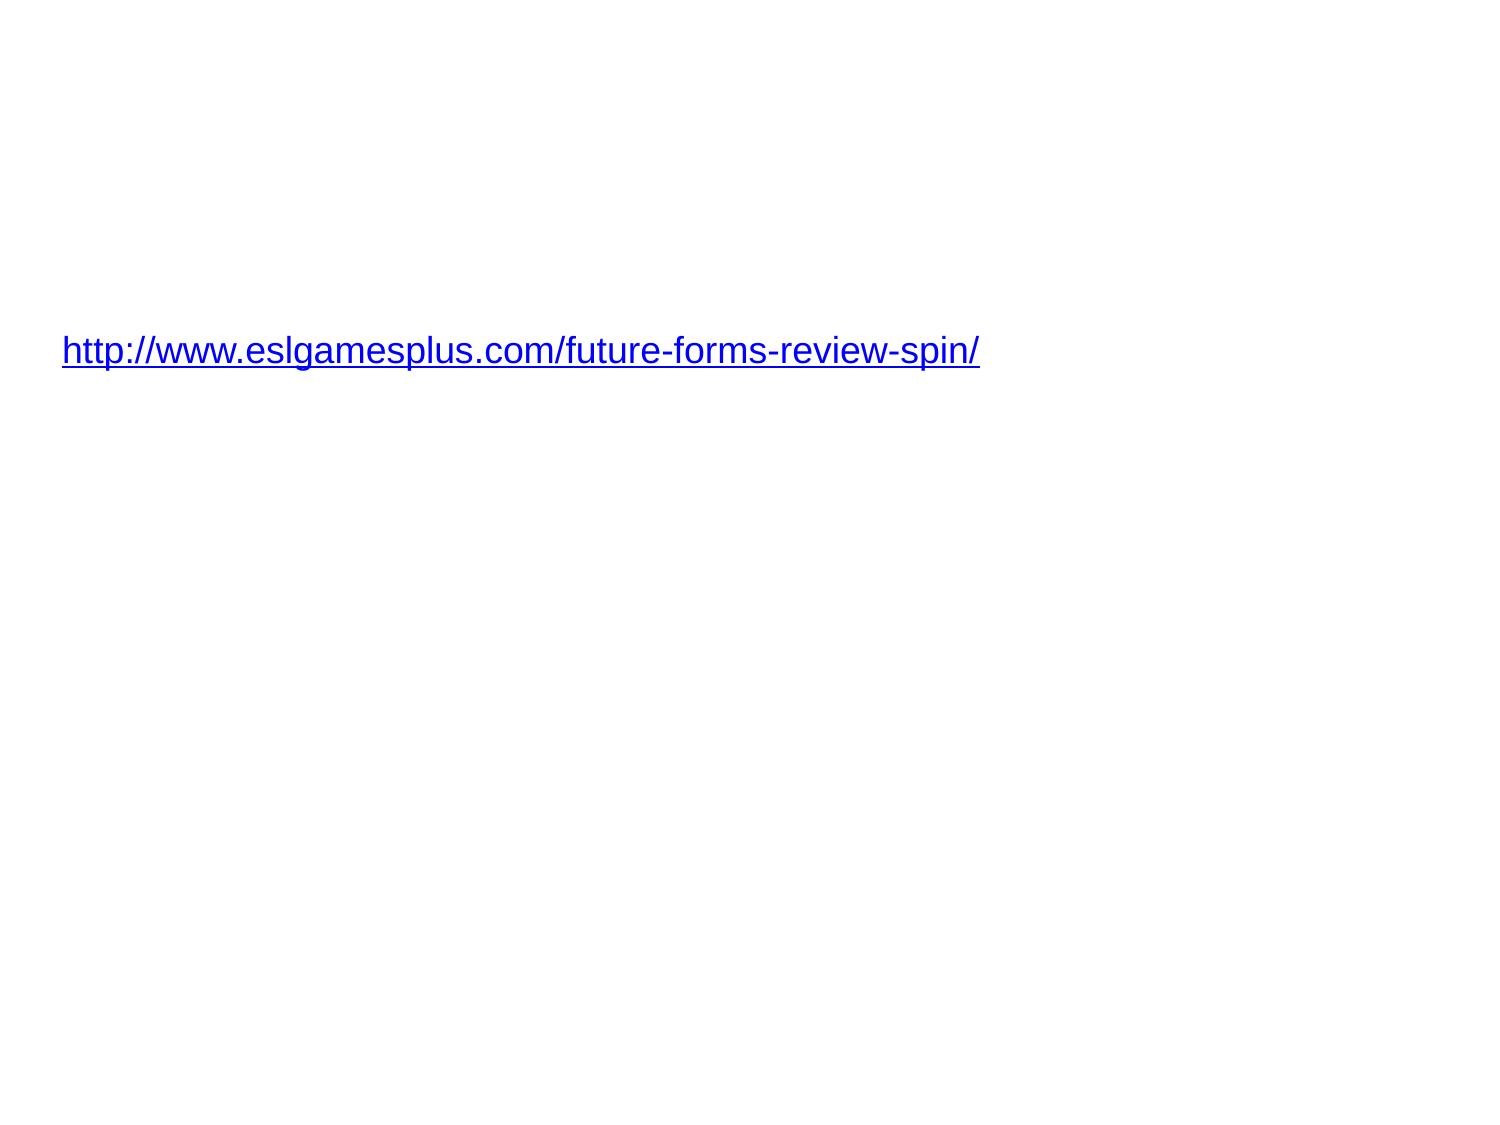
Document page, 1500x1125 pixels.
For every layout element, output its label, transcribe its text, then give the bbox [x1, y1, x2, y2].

text_box http://www.eslgamesplus.com/future-forms-review-spin/ [47, 318, 1477, 460]
